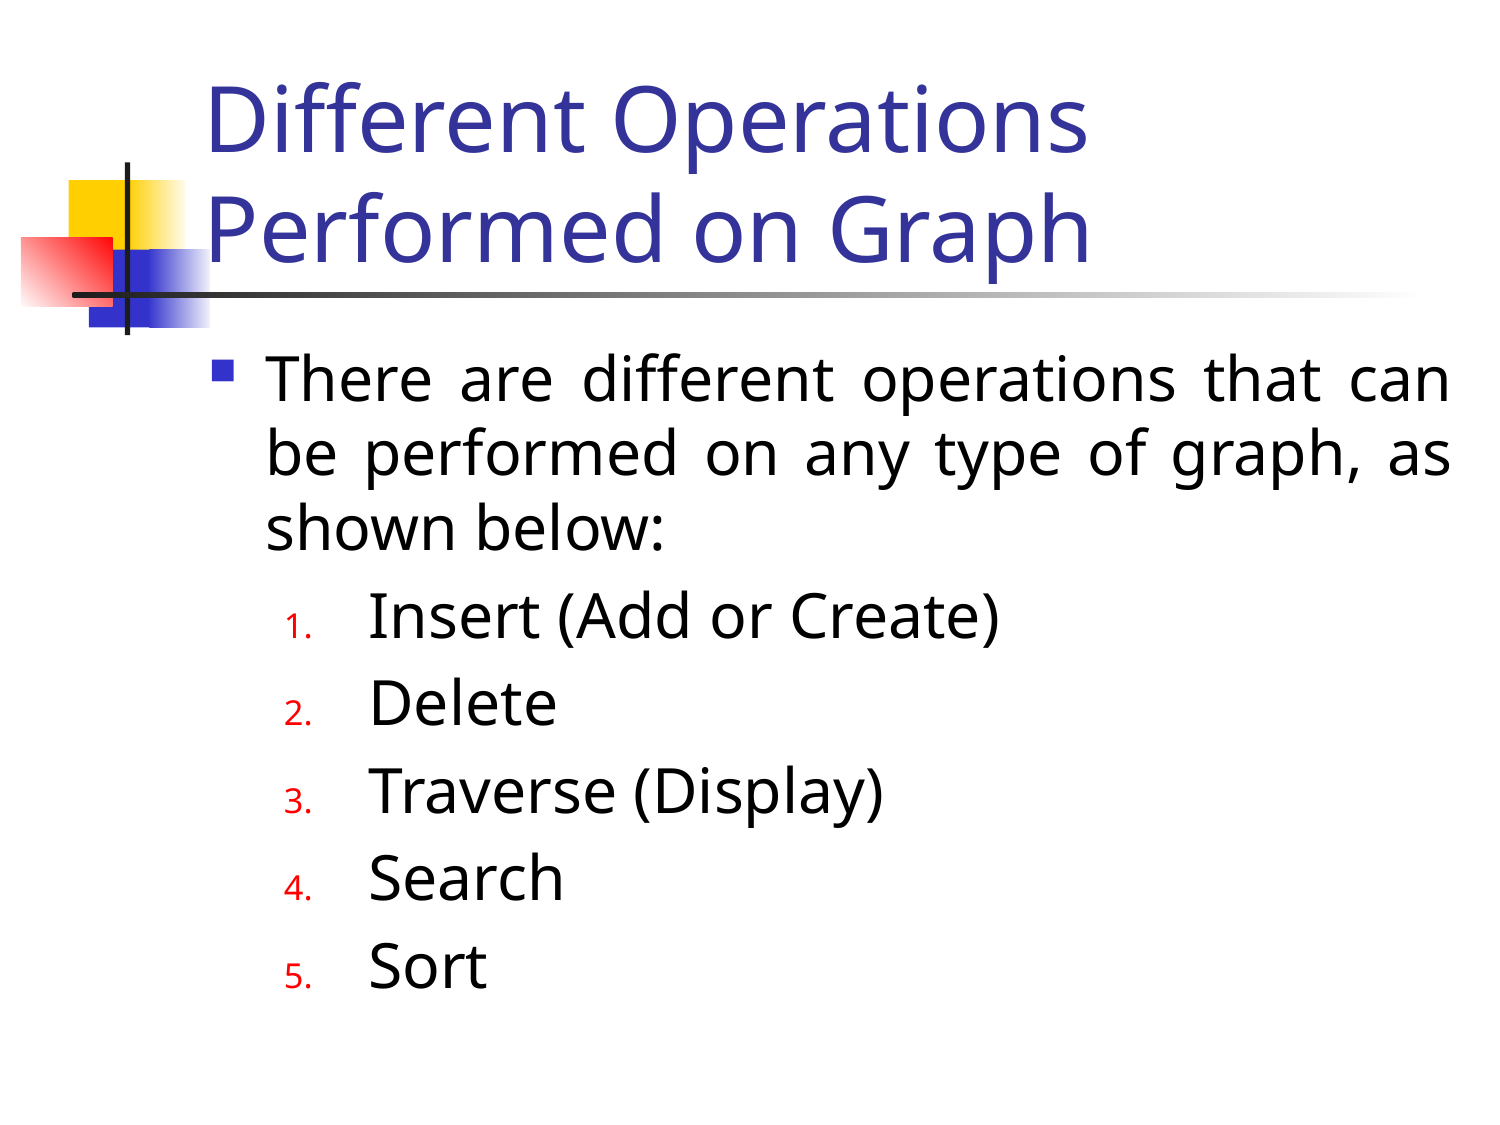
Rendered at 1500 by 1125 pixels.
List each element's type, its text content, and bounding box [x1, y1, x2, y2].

title Different Operations Performed on Graph [188, 101, 1468, 289]
list There are different operations that can be performed on any type of graph, as shown below: Insert (Add or Create) Delete Traverse (Display) Search Sort [193, 331, 1469, 1006]
